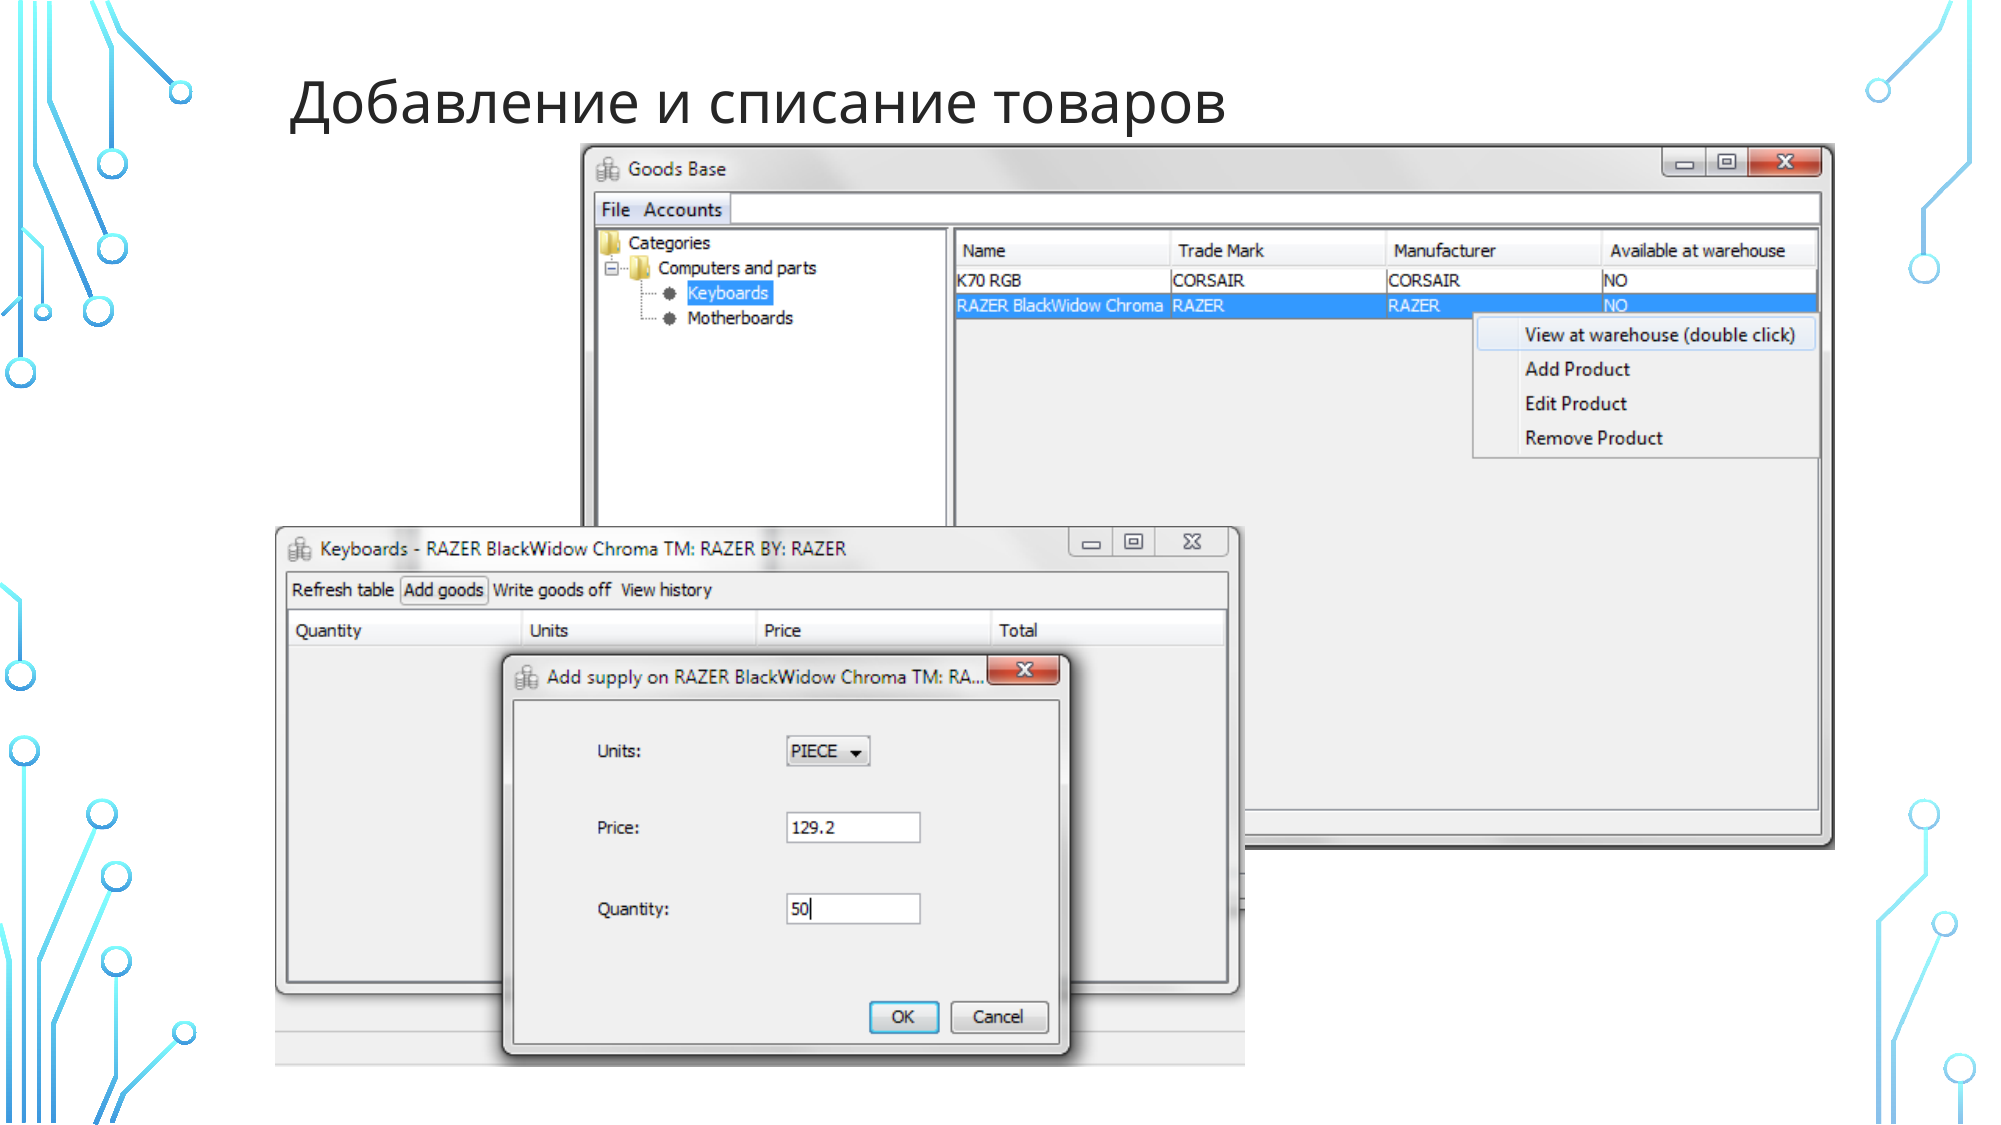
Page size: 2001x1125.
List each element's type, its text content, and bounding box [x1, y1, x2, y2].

text_box Добавление и списание товаров [275, 57, 1453, 143]
picture [275, 143, 1835, 1068]
